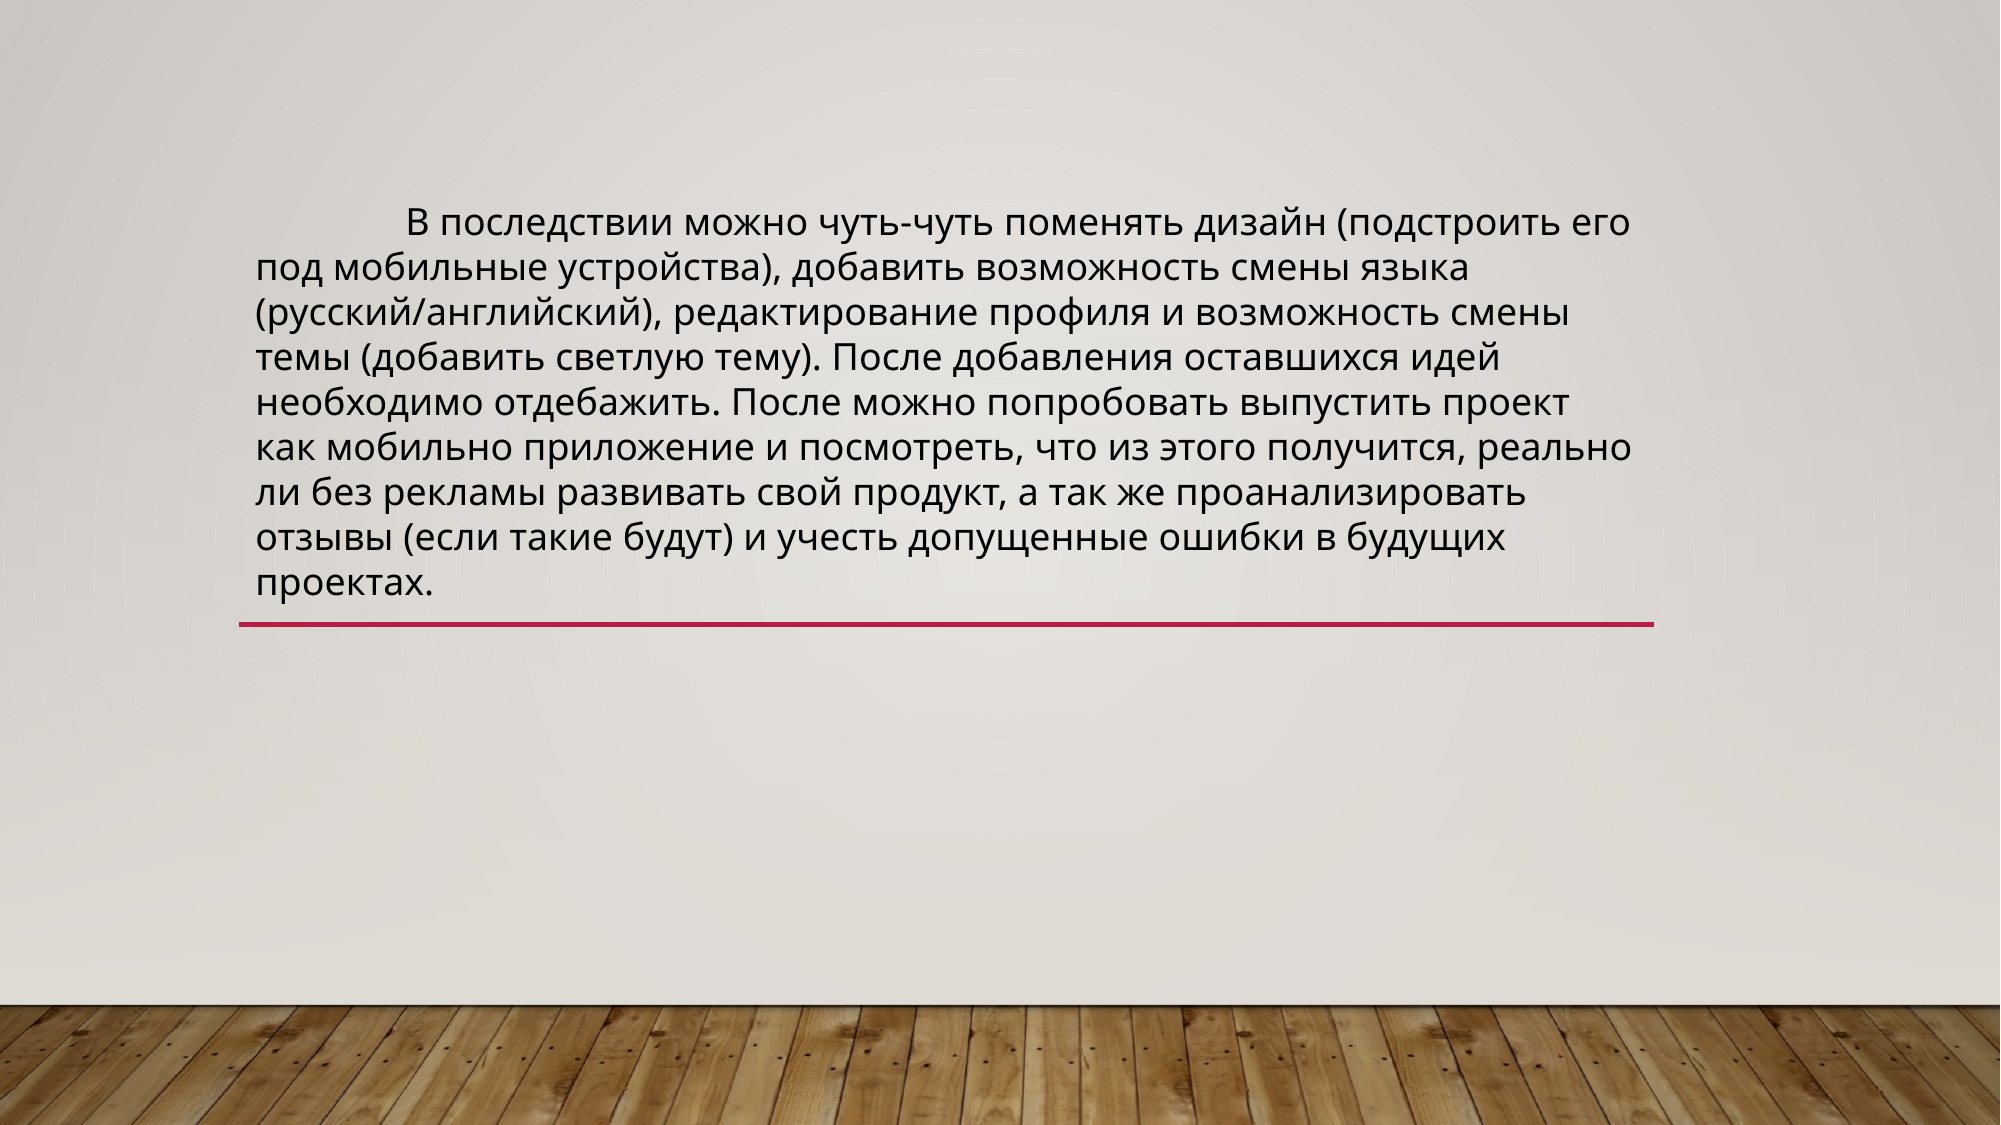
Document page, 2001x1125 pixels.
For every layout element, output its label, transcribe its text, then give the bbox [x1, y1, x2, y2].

text_box В последствии можно чуть-чуть поменять дизайн (подстроить его под мобильные устройства), добавить возможность смены языка (русский/английский), редактирование профиля и возможность смены темы (добавить светлую тему). После добавления оставшихся идей необходимо отдебажить. После можно попробовать выпустить проект как мобильно приложение и посмотреть, что из этого получится, реально ли без рекламы развивать свой продукт, а так же проанализировать отзывы (если такие будут) и учесть допущенные ошибки в будущих проектах. [240, 190, 1654, 611]
picture [0, 1005, 2000, 1125]
